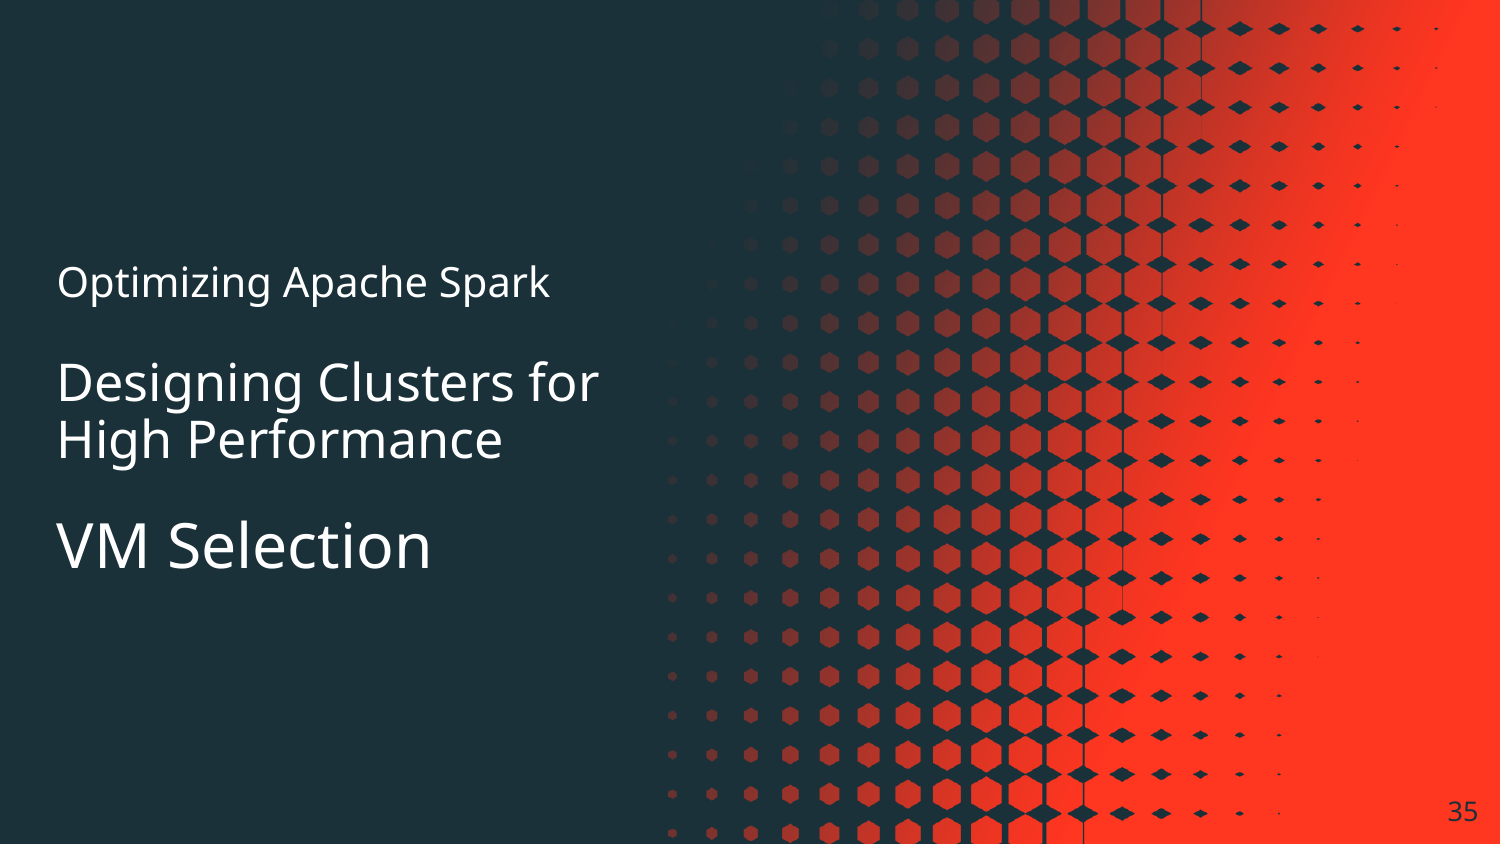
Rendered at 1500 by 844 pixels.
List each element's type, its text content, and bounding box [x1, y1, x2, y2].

text_box Optimizing Apache Spark Designing Clusters for High Performance VM Selection [56, 340, 1397, 504]
picture [0, 0, 1500, 844]
slide_number ‹#› [1403, 779, 1494, 844]
